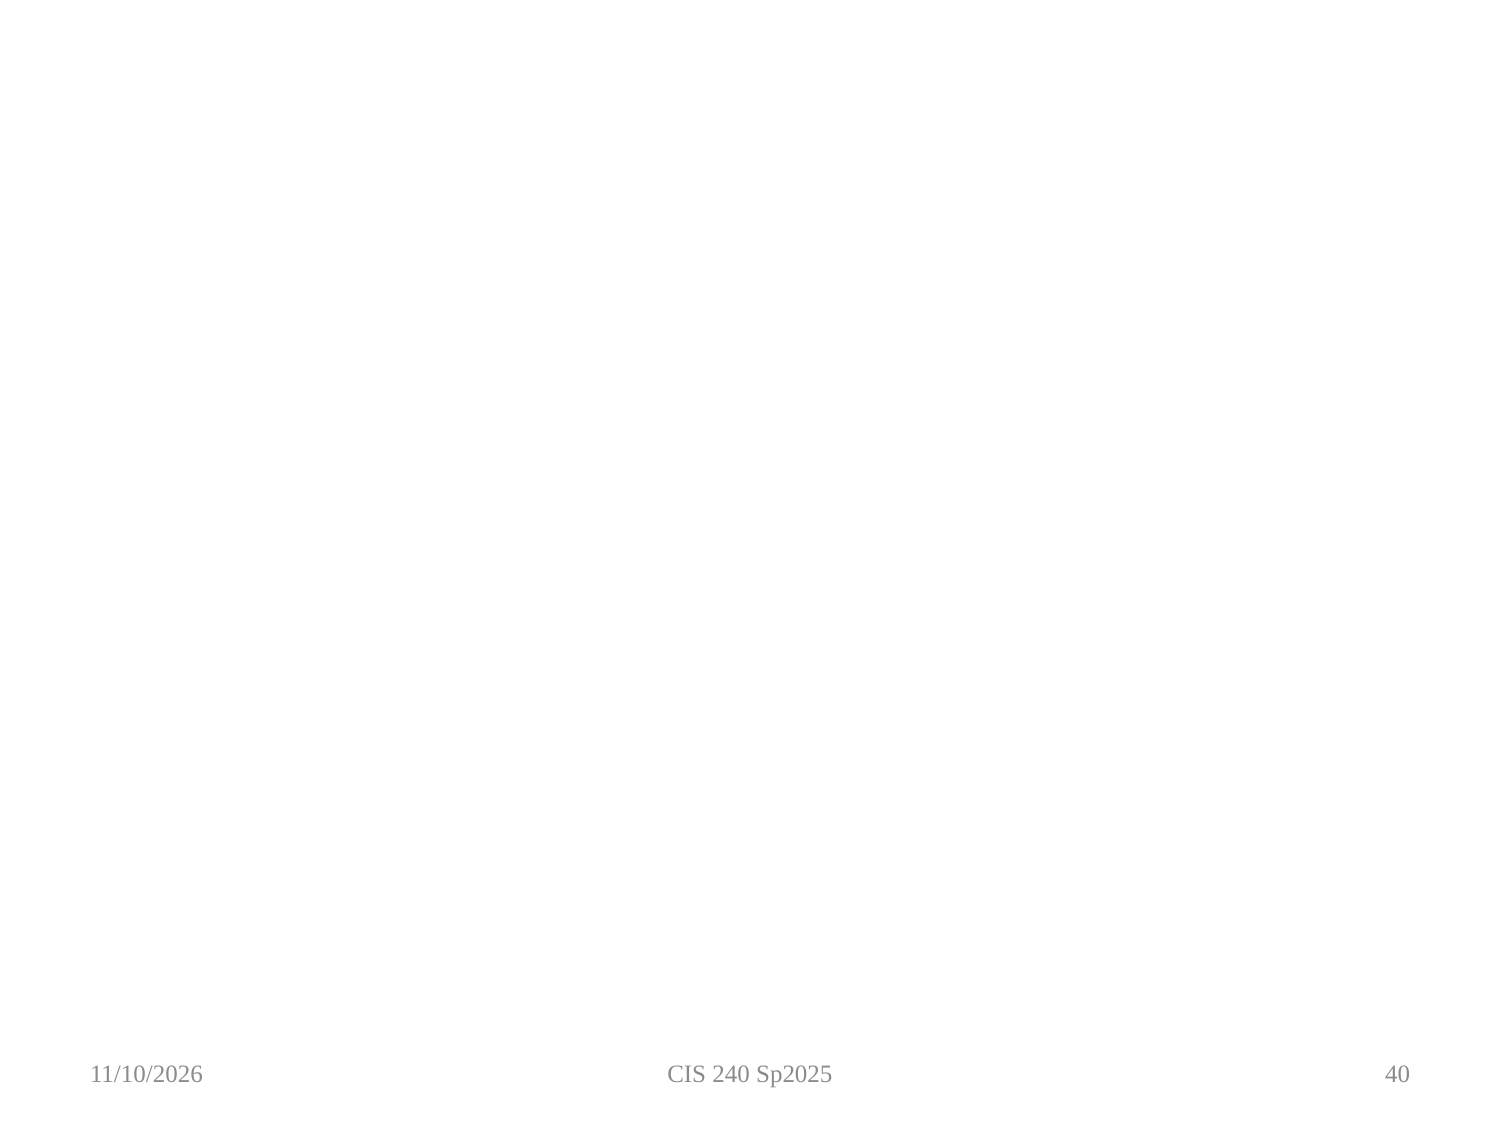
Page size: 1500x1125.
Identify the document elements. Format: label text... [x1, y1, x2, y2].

slide_number 40 [1074, 1042, 1425, 1103]
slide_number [75, 1042, 425, 1103]
footer CIS 240 Sp2025 [512, 1042, 988, 1103]
